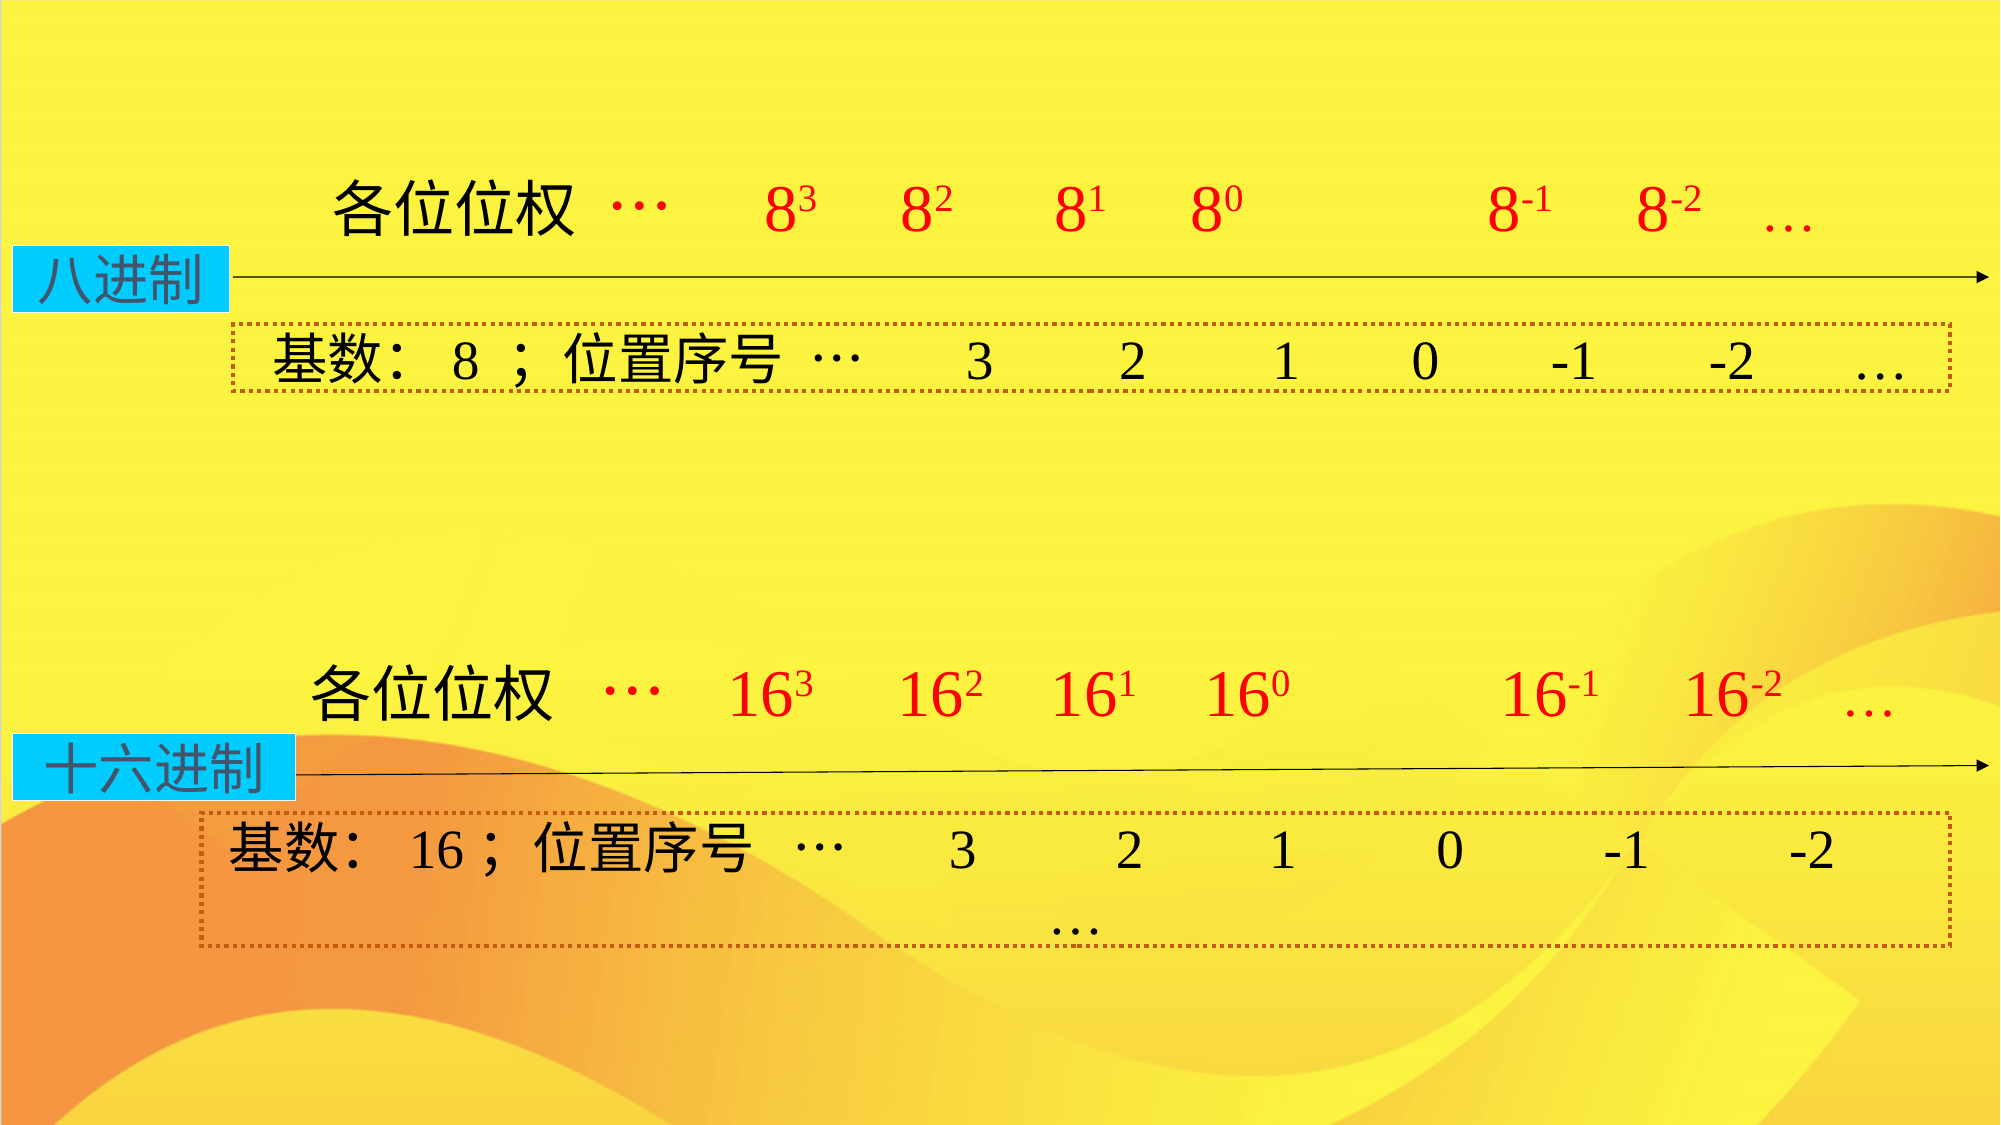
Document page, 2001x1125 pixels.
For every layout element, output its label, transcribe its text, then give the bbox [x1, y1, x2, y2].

text_box 各位位权 … 83 82 81 80 8-1 8-2 … [318, 157, 2000, 253]
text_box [0, 0, 2000, 1125]
text_box [233, 270, 1989, 284]
text_box 十六进制 [12, 733, 296, 801]
text_box 基数：16；位置序号 … 3 2 1 0 -1 -2 … [201, 812, 1950, 946]
text_box 各位位权 … 163 162 161 160 16-1 16-2 … [295, 642, 2000, 737]
text_box 八进制 [12, 245, 230, 313]
text_box 基数：8 ；位置序号 … 3 2 1 0 -1 -2 … [233, 324, 1950, 391]
text_box [295, 759, 1989, 776]
